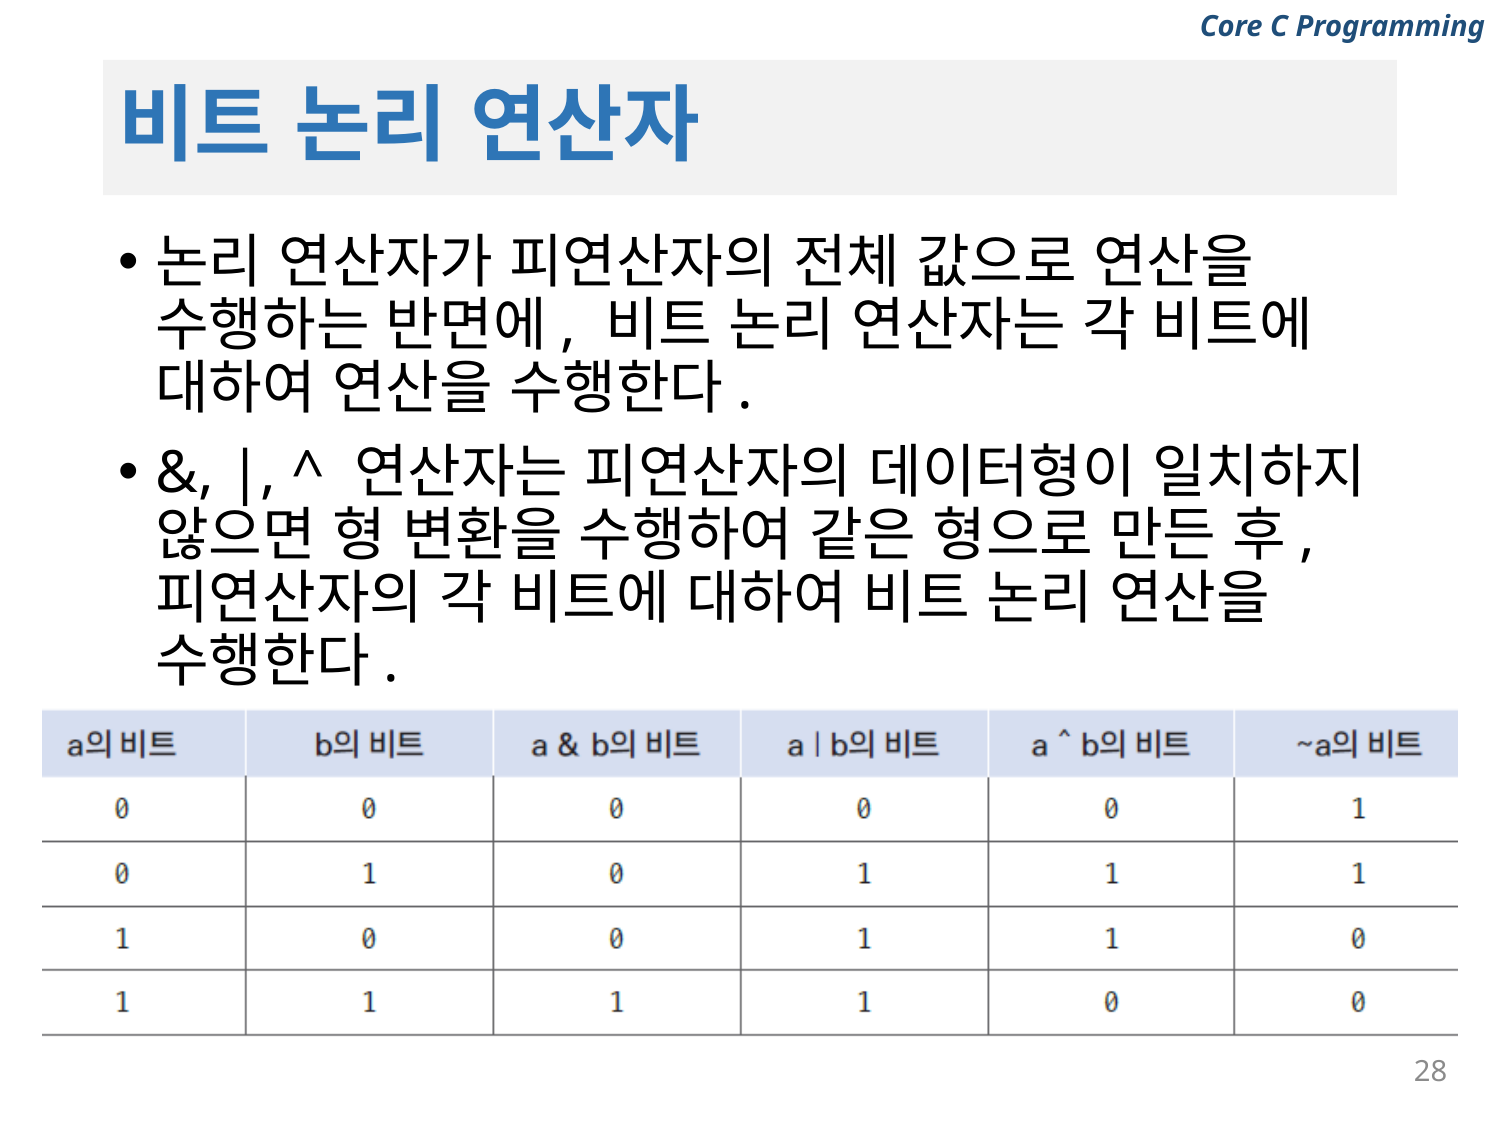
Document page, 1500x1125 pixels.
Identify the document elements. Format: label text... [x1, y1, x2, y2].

picture [42, 704, 1458, 1043]
list 논리 연산자가 피연산자의 전체 값으로 연산을 수행하는 반면에, 비트 논리 연산자는 각 비트에 대하여 연산을 수행한다. &, |, ^ 연산자는 피연산자의 데이터형이 일치하지 않으면 형 변환을 수행하여 같은 형으로 만든 후, 피연산자의 각 비트에 대하여 비트 논리 연산을 수행한다. [103, 224, 1397, 704]
title 비트 논리 연산자 [103, 59, 1397, 196]
slide_number 28 [1125, 1042, 1463, 1103]
